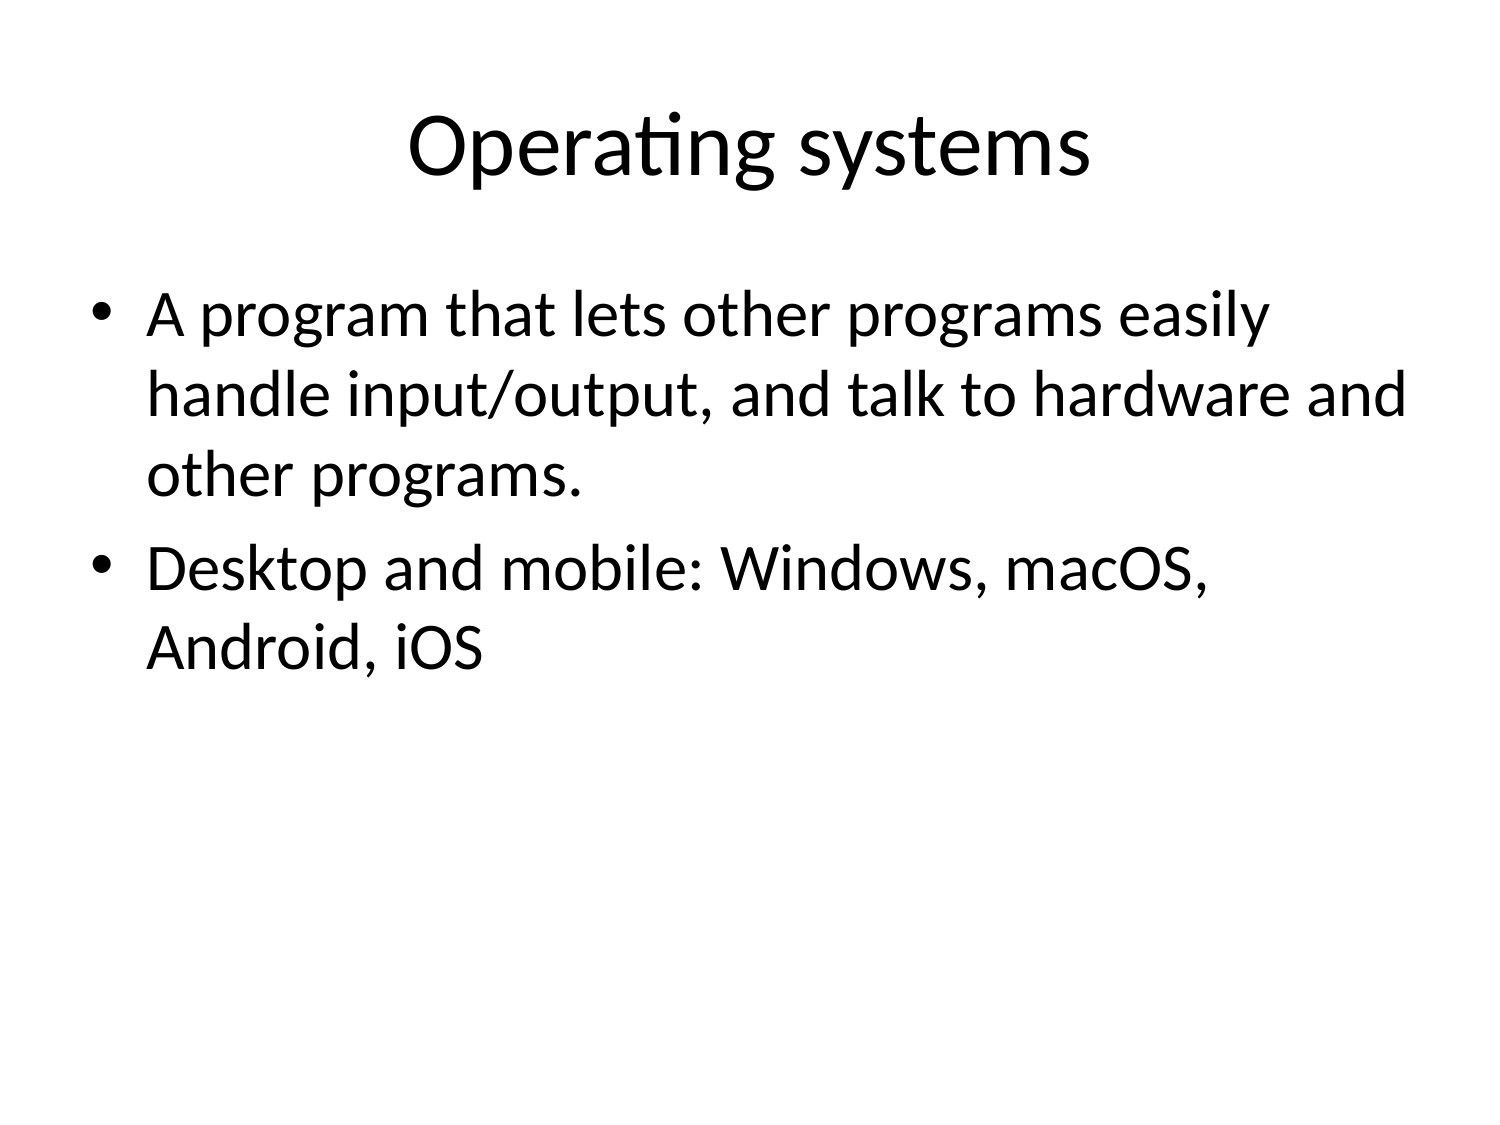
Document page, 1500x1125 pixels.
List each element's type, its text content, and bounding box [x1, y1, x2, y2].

title Operating systems [75, 45, 1425, 233]
list A program that lets other programs easily handle input/output, and talk to hardware and other programs. Desktop and mobile: Windows, macOS, Android, iOS [75, 262, 1425, 1005]
